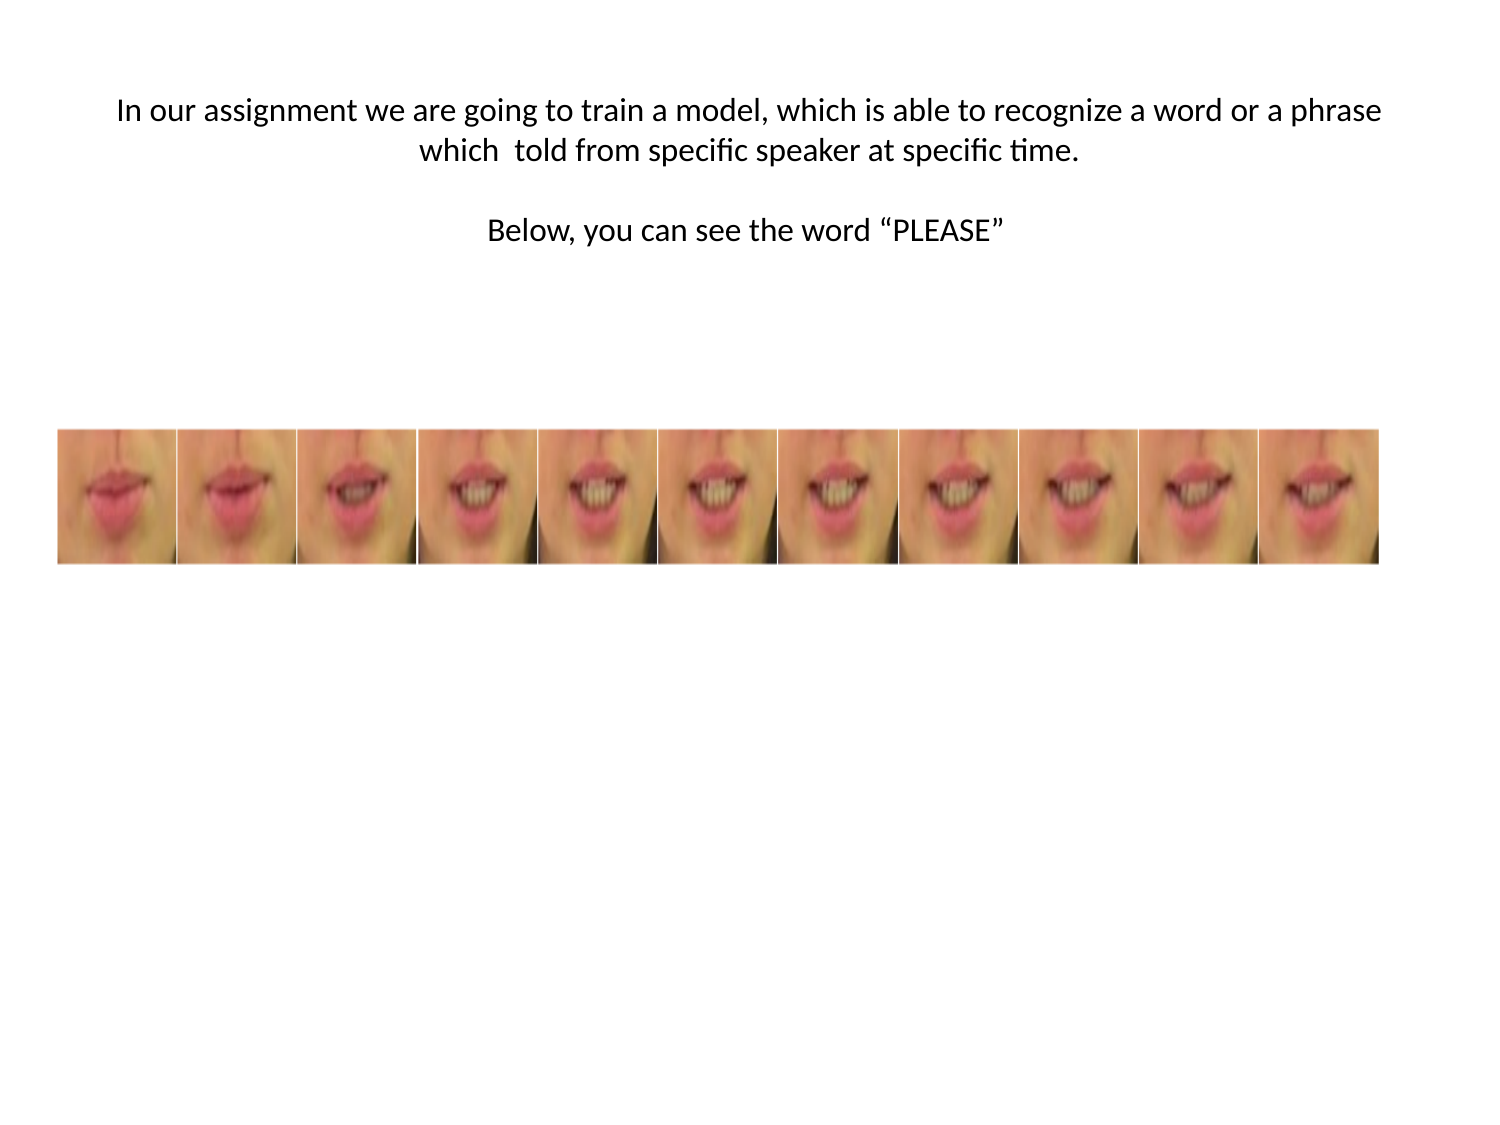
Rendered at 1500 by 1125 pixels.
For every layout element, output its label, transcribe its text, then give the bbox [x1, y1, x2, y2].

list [52, 420, 1389, 575]
title In our assignment we are going to train a model, which is able to recognize a word or a phrase which told from specific speaker at specific time. Below, you can see the word “PLEASE” [75, 45, 1425, 291]
